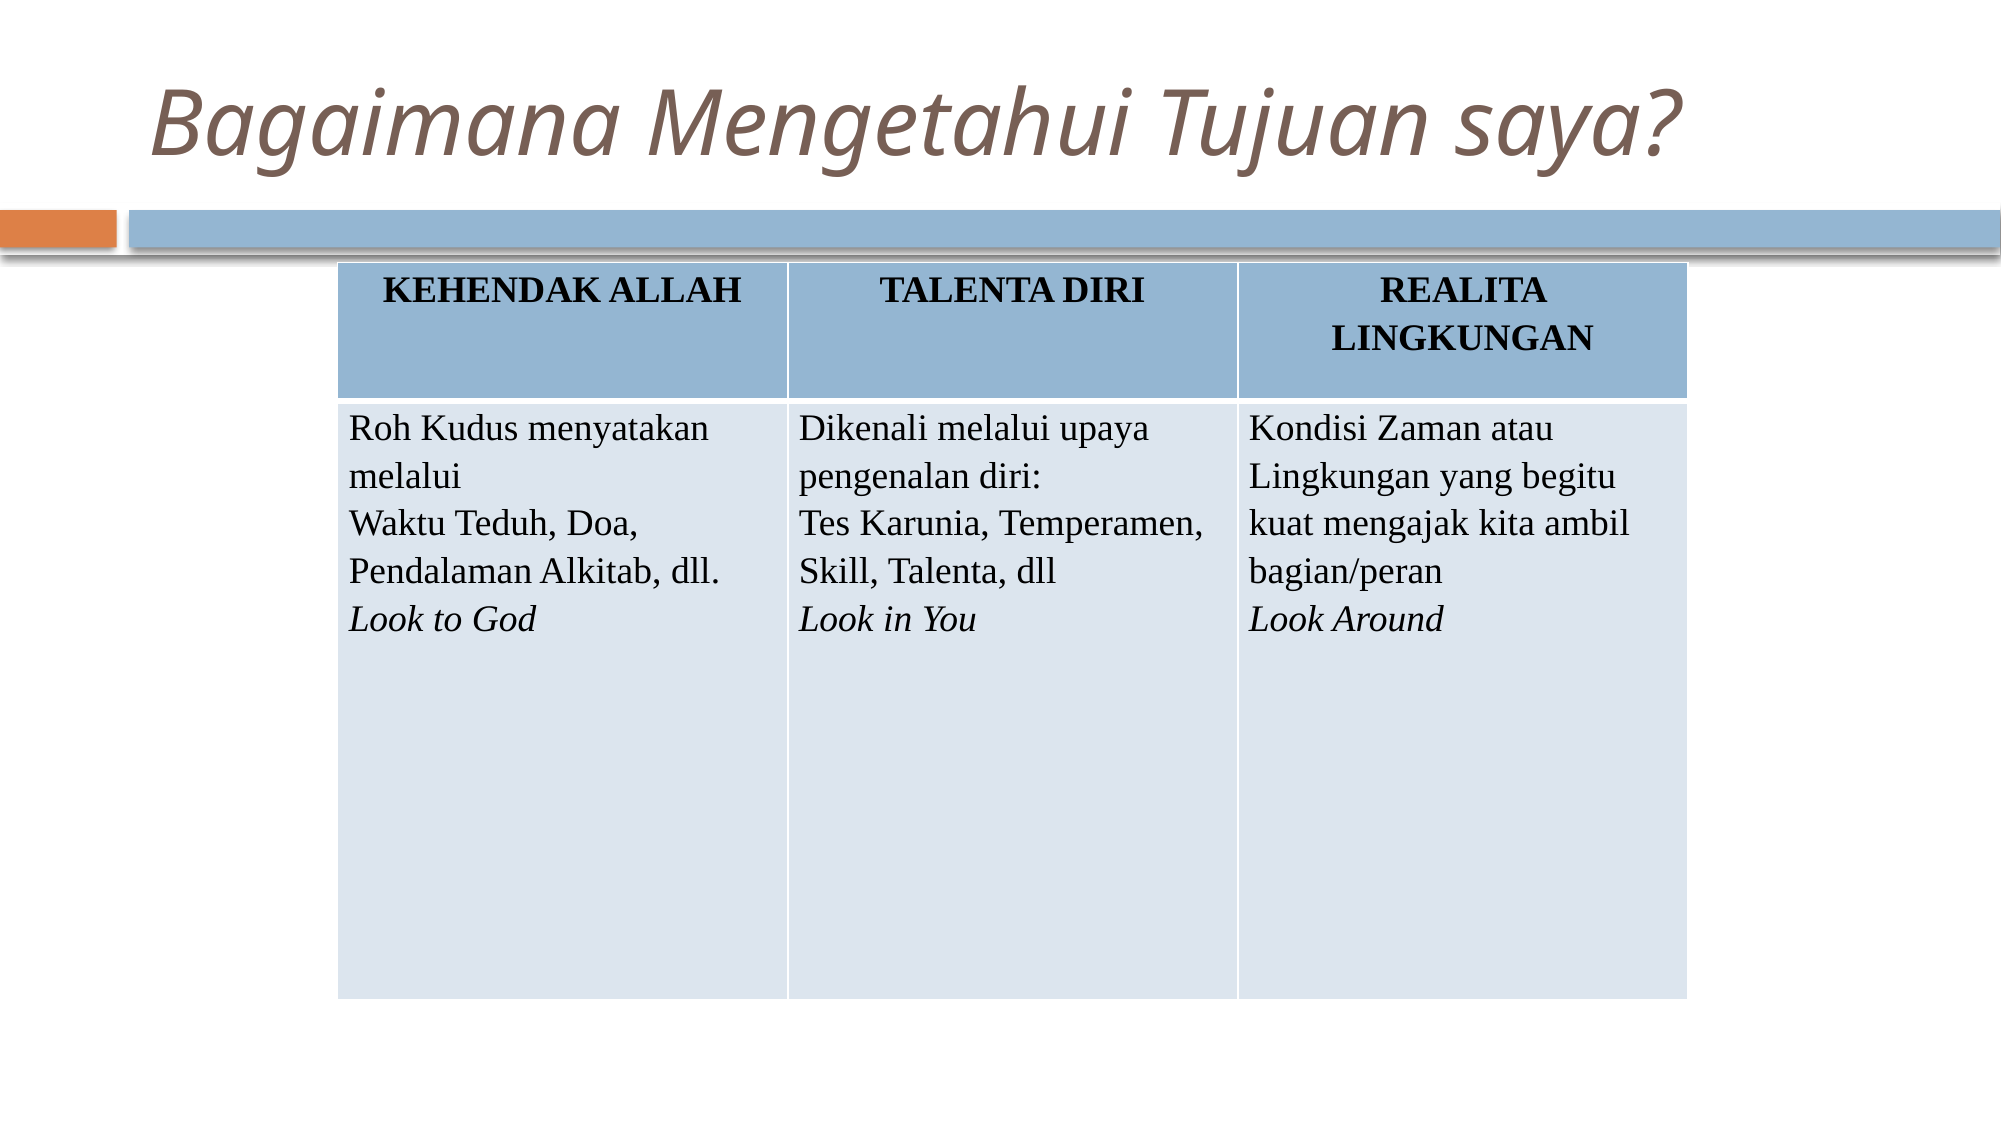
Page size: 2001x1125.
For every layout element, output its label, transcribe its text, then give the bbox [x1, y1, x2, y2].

table_header TALENTA DIRI [789, 263, 1237, 398]
table_cell Roh Kudus menyatakan melalui Waktu Teduh, Doa, Pendalaman Alkitab, dll. Look to God [338, 404, 787, 999]
table_cell Kondisi Zaman atau Lingkungan yang begitu kuat mengajak kita ambil bagian/peran Look Around [1239, 404, 1687, 999]
title Bagaimana Mengetahui Tujuan saya? [133, 37, 1918, 200]
table_cell Dikenali melalui upaya pengenalan diri: Tes Karunia, Temperamen, Skill, Talenta, dll Look in You [789, 404, 1237, 999]
table_header KEHENDAK ALLAH [338, 263, 787, 398]
table_header REALITA LINGKUNGAN [1239, 263, 1687, 398]
